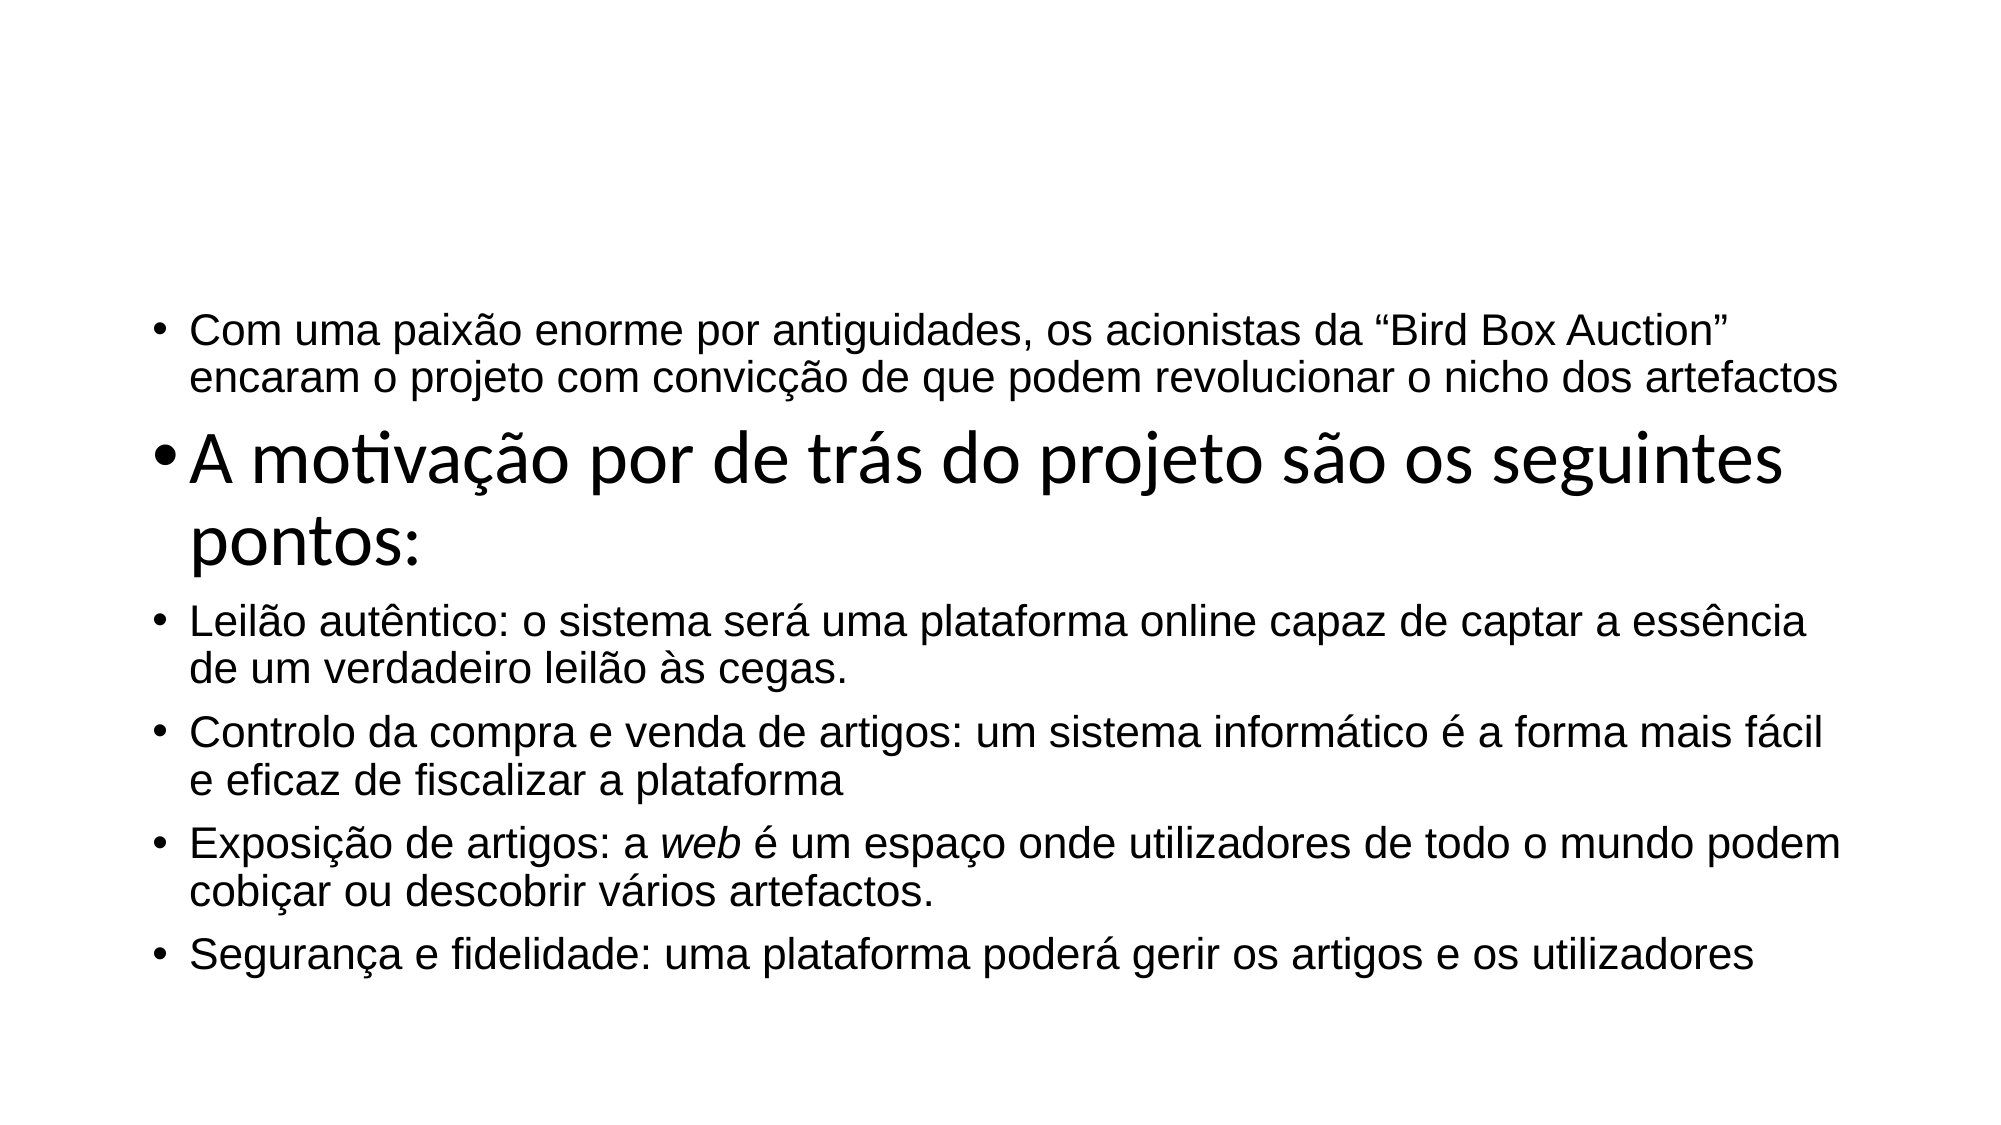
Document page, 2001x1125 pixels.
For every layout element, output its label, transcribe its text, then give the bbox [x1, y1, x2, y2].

list Com uma paixão enorme por antiguidades, os acionistas da “Bird Box Auction” encaram o projeto com convicção de que podem revolucionar o nicho dos artefactos A motivação por de trás do projeto são os seguintes pontos: Leilão autêntico: o sistema será uma plataforma online capaz de captar a essência de um verdadeiro leilão às cegas. Controlo da compra e venda de artigos: um sistema informático é a forma mais fácil e eficaz de fiscalizar a plataforma Exposição de artigos: a web é um espaço onde utilizadores de todo o mundo podem cobiçar ou descobrir vários artefactos. Segurança e fidelidade: uma plataforma poderá gerir os artigos e os utilizadores [137, 299, 1863, 1014]
